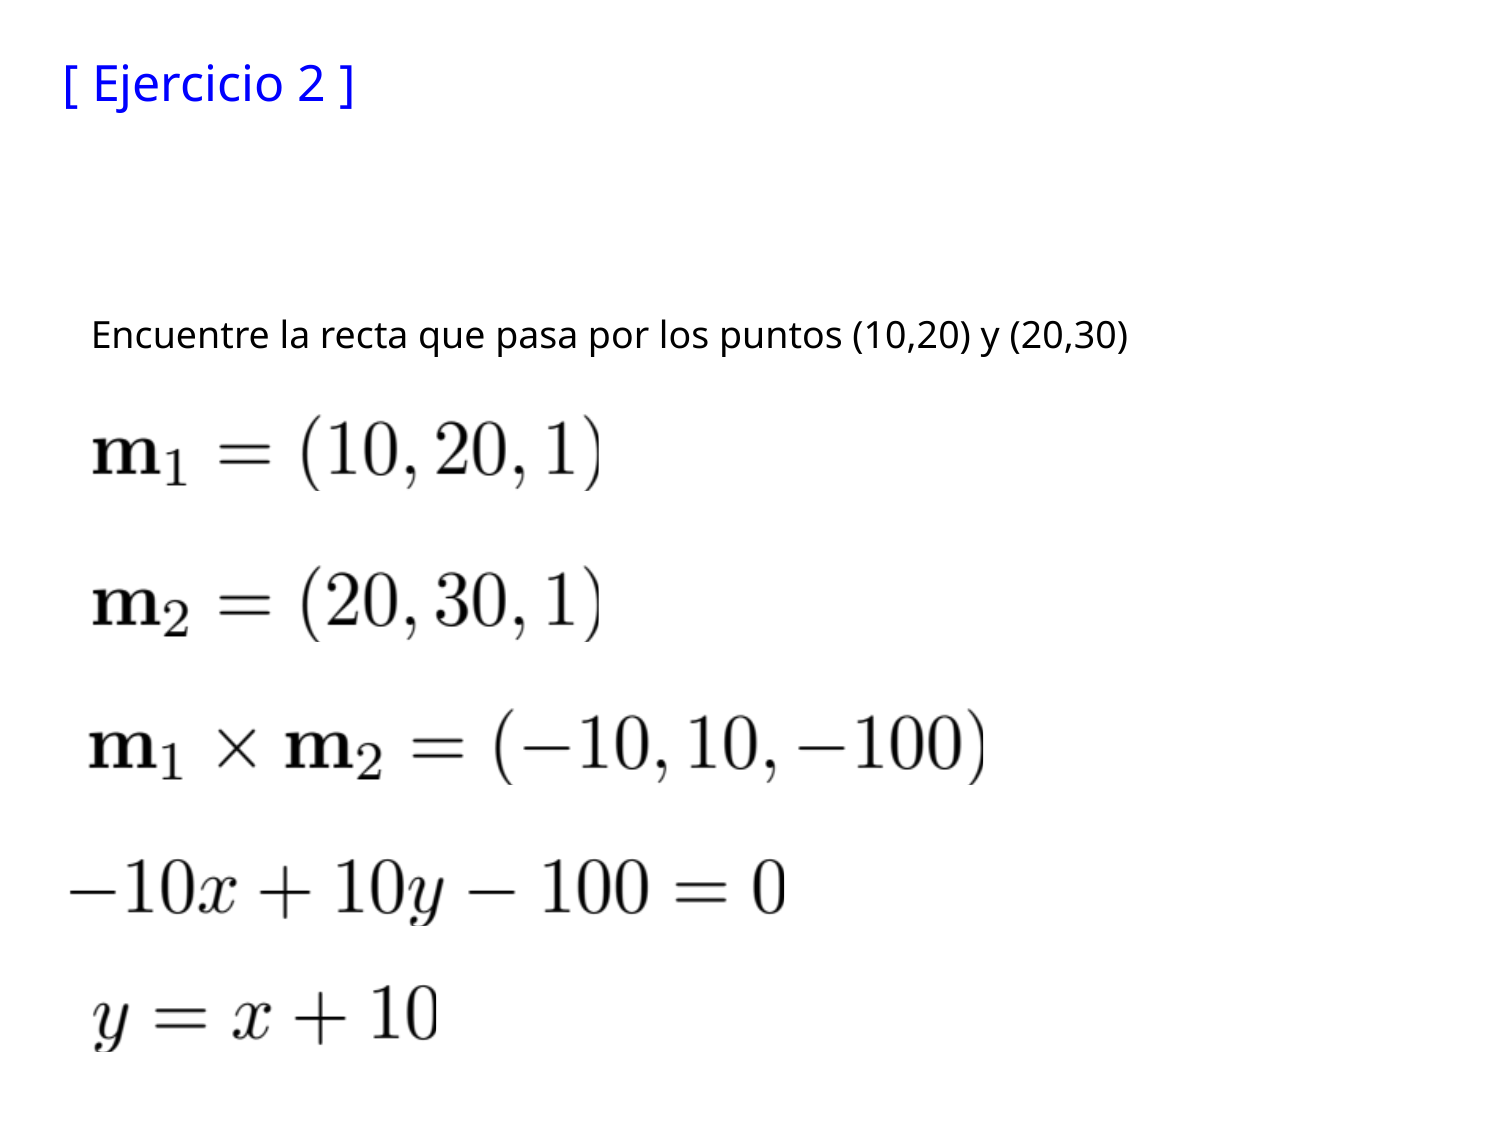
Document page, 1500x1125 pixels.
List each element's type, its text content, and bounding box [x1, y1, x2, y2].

picture [92, 412, 599, 491]
text_box [ Ejercicio 2 ] [47, 43, 1396, 144]
picture [69, 858, 785, 926]
picture [87, 707, 984, 785]
picture [92, 564, 599, 642]
picture [92, 984, 437, 1052]
text_box Encuentre la recta que pasa por los puntos (10,20) y (20,30) [76, 303, 1144, 364]
